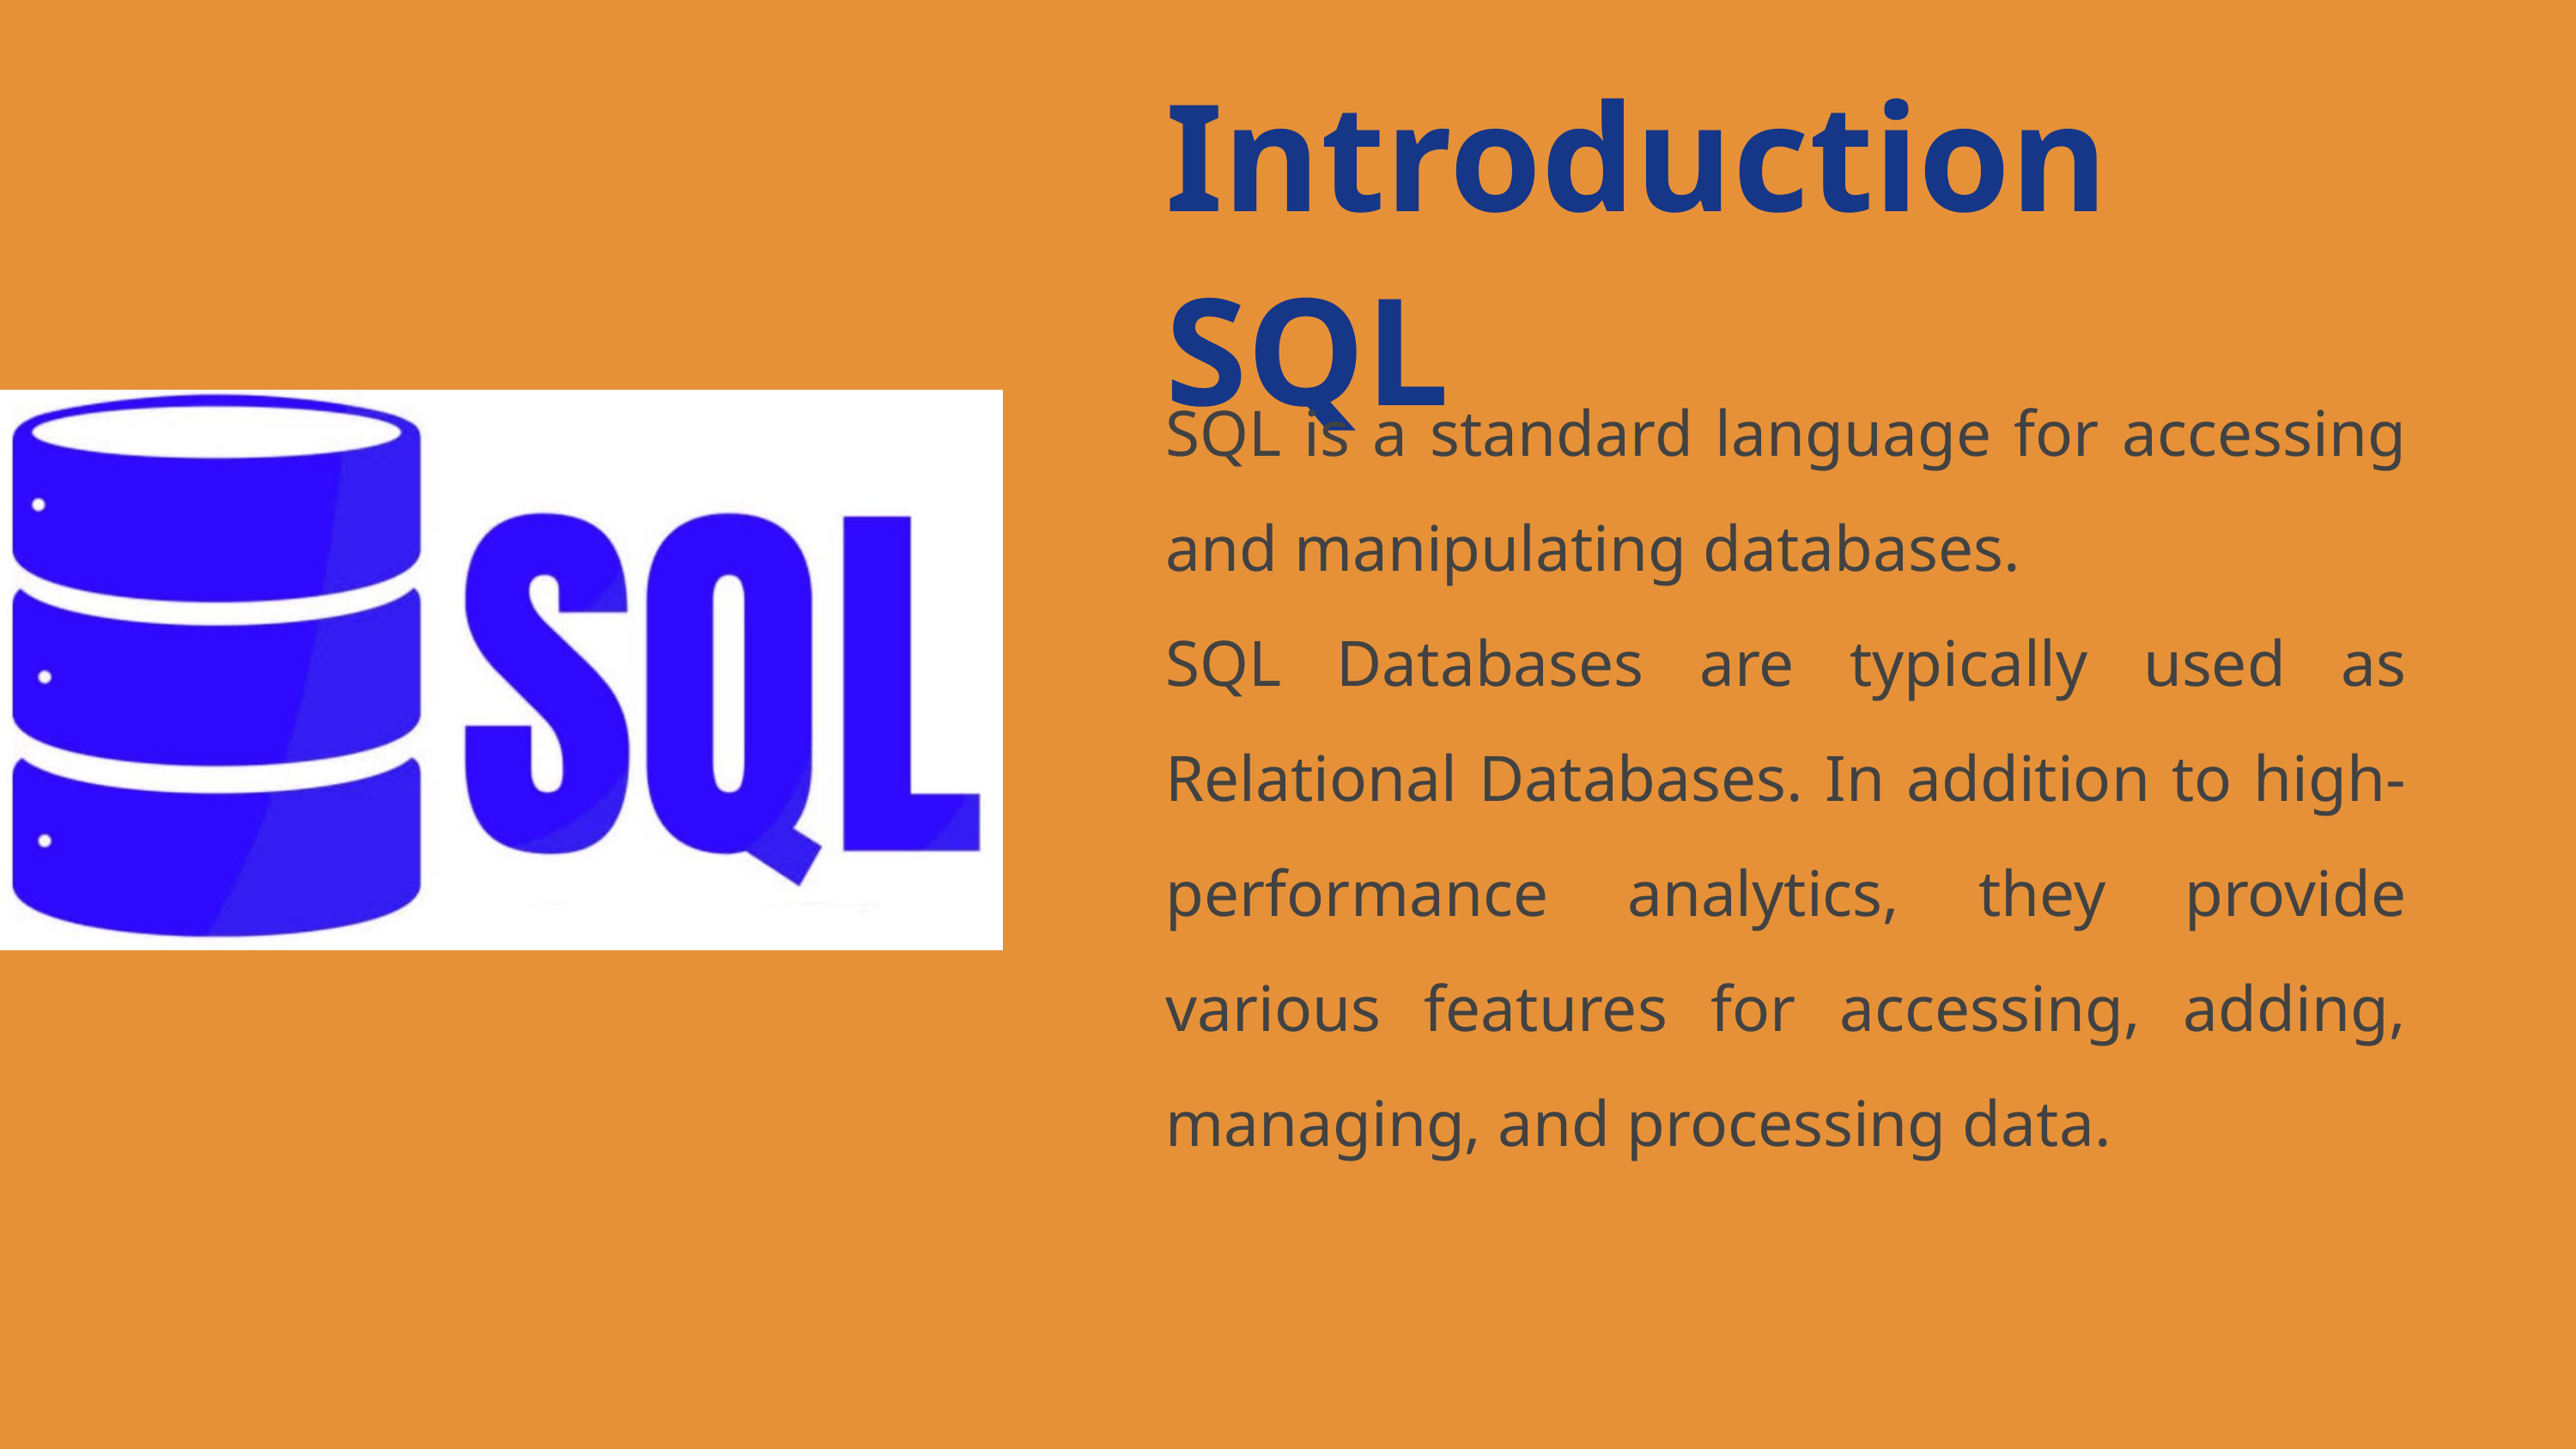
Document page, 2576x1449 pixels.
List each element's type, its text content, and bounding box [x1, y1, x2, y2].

text_box Introduction SQL [1165, 46, 2408, 354]
picture [0, 390, 1003, 951]
text_box SQL is a standard language for accessing and manipulating databases. SQL Databases are typically used as Relational Databases. In addition to high-performance analytics, they provide various features for accessing, adding, managing, and processing data. [1165, 354, 2408, 1159]
